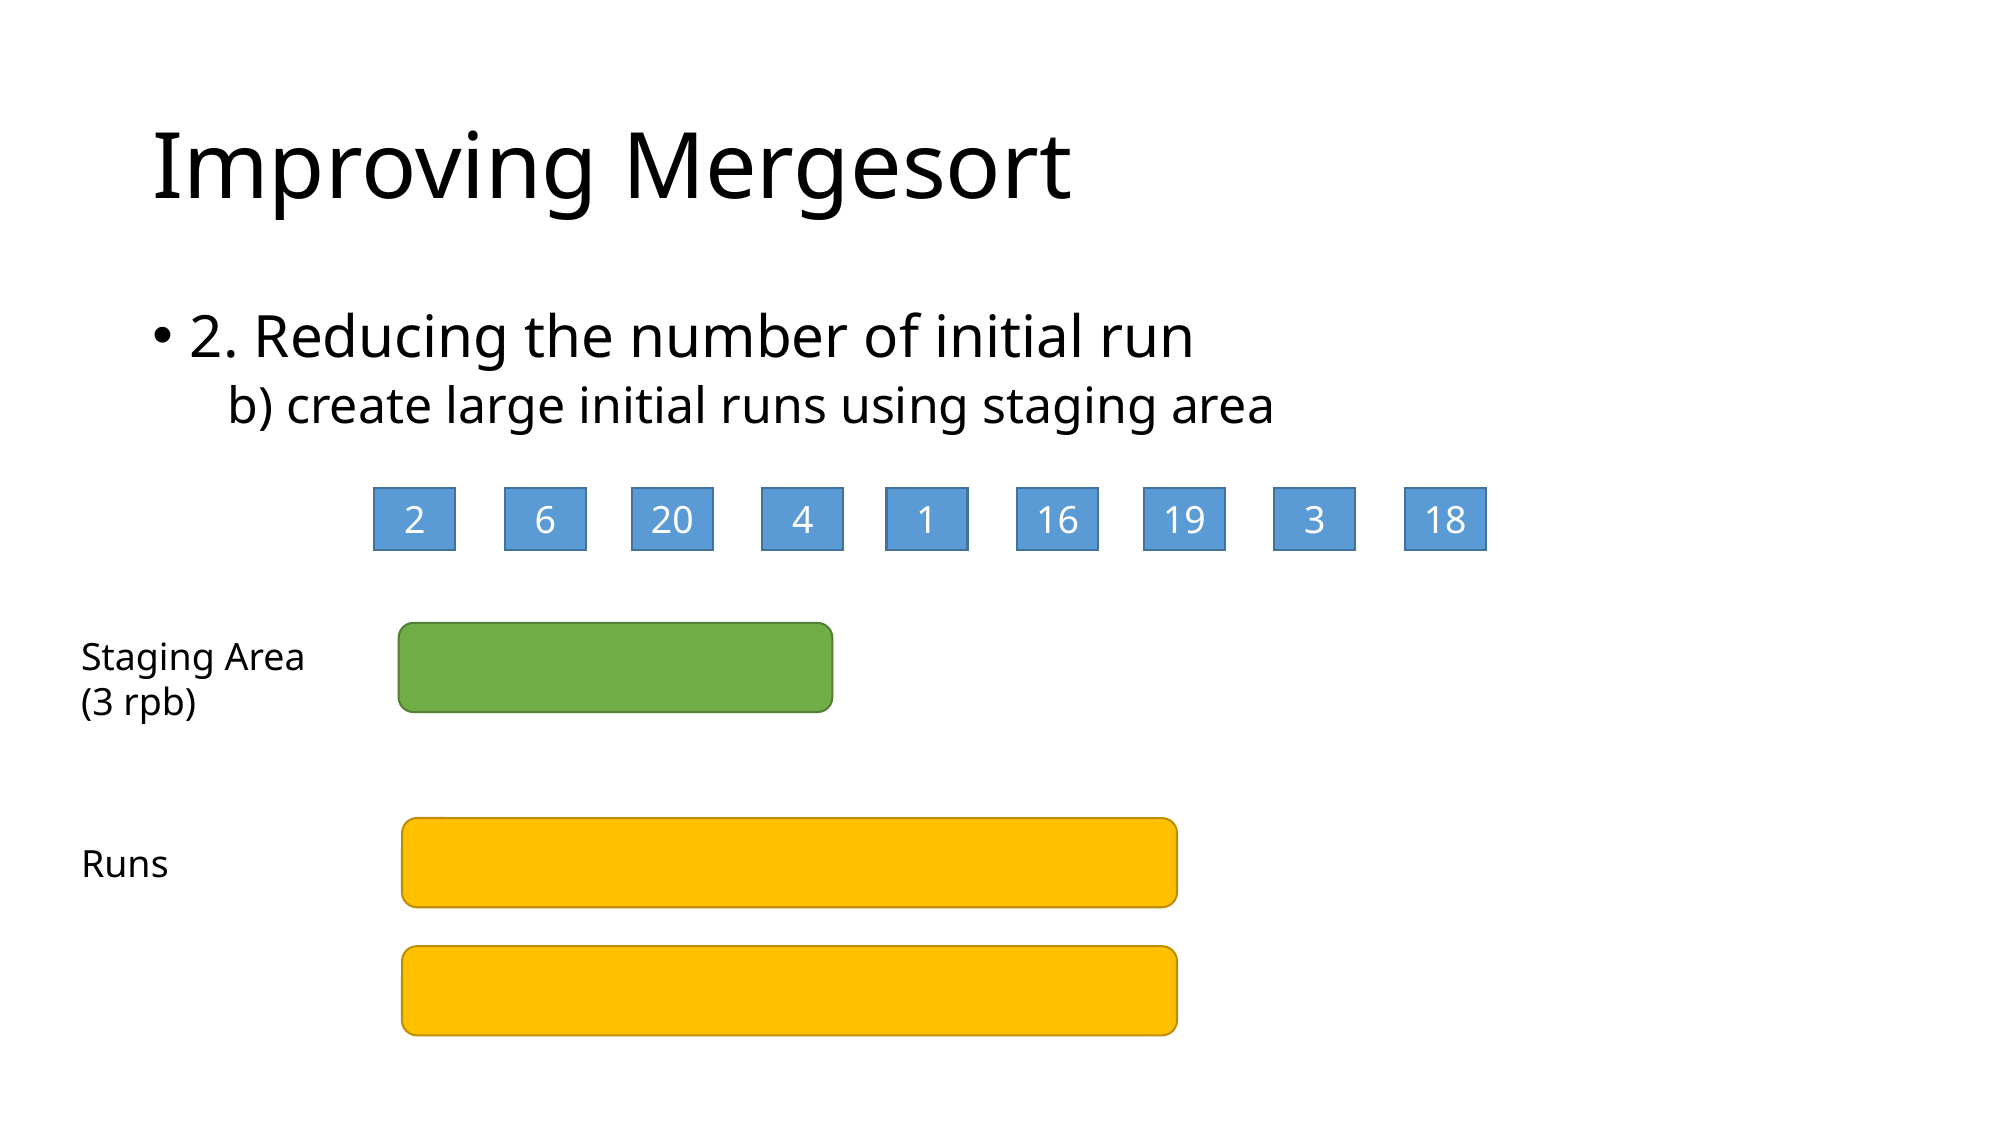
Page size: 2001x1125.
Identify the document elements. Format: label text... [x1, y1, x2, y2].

list 2. Reducing the number of initial run b) create large initial runs using staging area [137, 299, 1863, 1014]
text_box [400, 1014, 1179, 1037]
text_box 4 [761, 487, 844, 551]
text_box Staging Area (3 rpb) [66, 626, 375, 731]
title Improving Mergesort [137, 59, 1863, 278]
text_box 20 [631, 487, 714, 551]
text_box 6 [504, 487, 587, 551]
text_box 1 [885, 487, 969, 551]
text_box 18 [1404, 487, 1487, 551]
text_box 19 [1143, 487, 1226, 551]
text_box 16 [1016, 487, 1099, 551]
text_box 2 [373, 487, 456, 551]
text_box 3 [1273, 487, 1356, 551]
text_box Runs [66, 832, 375, 893]
